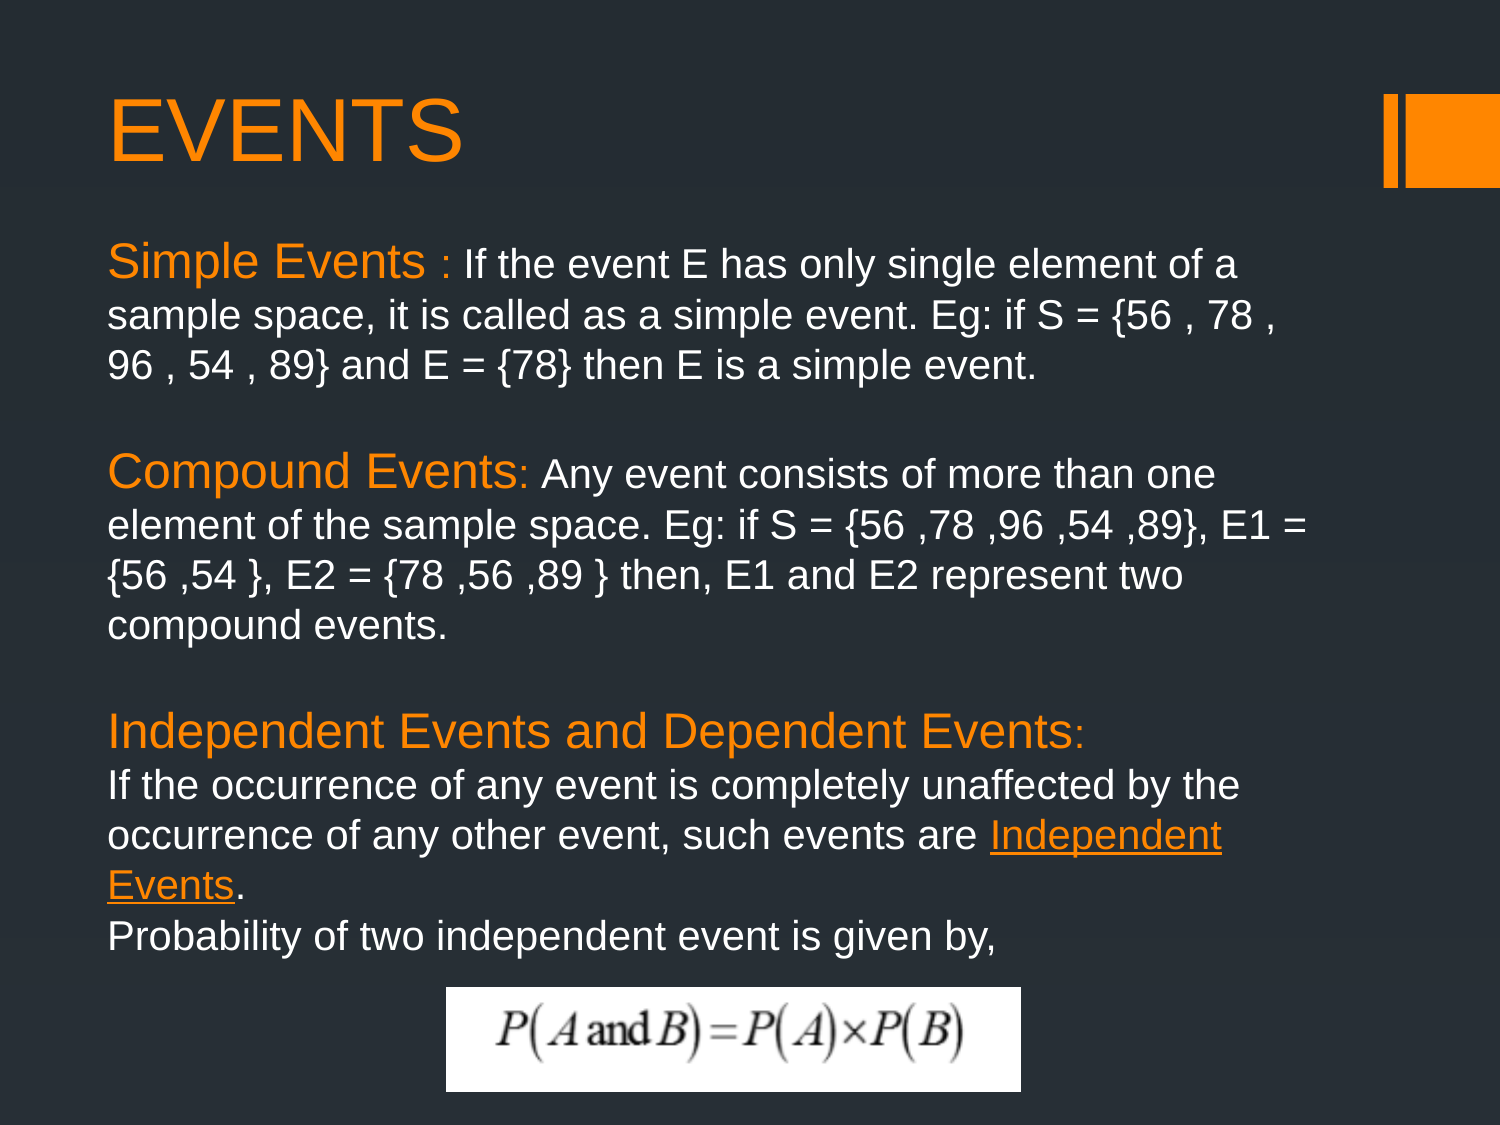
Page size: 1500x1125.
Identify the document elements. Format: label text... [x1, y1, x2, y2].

title EVENTS [92, 64, 1353, 187]
picture [445, 987, 1021, 1093]
text_box Simple Events : If the event E has only single element of a sample space, it is called as a simple event. Eg: if S = {56 , 78 , 96 , 54 , 89} and E = {78} then E is a simple event. Compound Events: Any event consists of more than one element of the sample space. Eg: if S = {56 ,78 ,96 ,54 ,89}, E1 = {56 ,54 }, E2 = {78 ,56 ,89 } then, E1 and E2 represent two compound events. Independent Events and Dependent Events: If the occurrence of any event is completely unaffected by the occurrence of any other event, such events are Independent Events. Probability of two independent event is given by, [92, 220, 1372, 1016]
